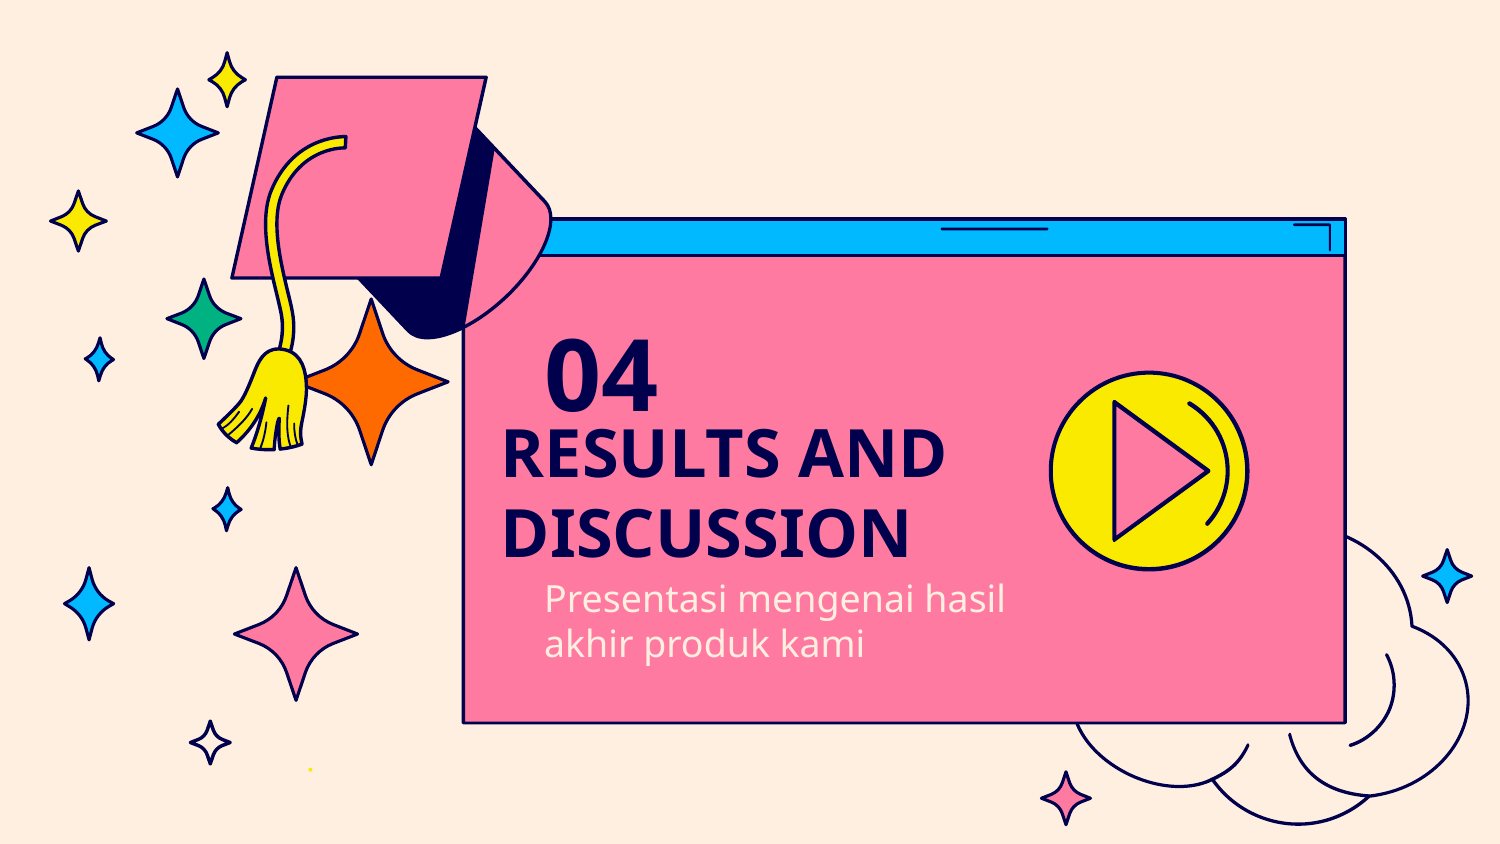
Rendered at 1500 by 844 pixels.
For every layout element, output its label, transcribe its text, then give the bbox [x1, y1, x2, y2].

title RESULTS AND DISCUSSION [485, 421, 1200, 560]
subtitle Presentasi mengenai hasil akhir produk kami [529, 559, 1031, 690]
title 04 [529, 308, 1135, 447]
